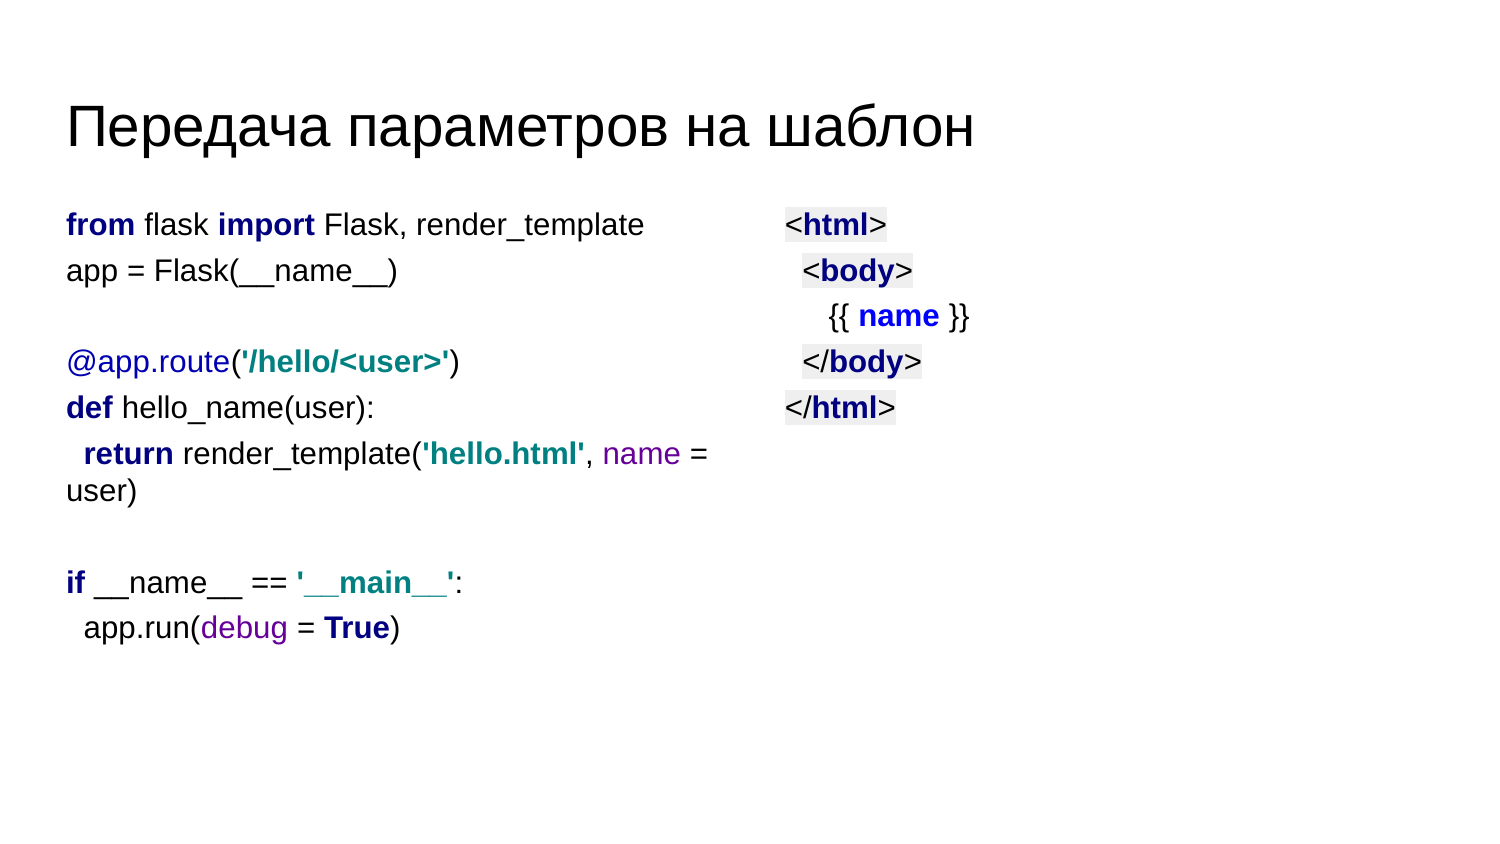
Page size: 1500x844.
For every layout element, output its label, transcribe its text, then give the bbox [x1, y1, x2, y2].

list from flask import Flask, render_template app = Flask(__name__) @app.route('/hello/<user>') def hello_name(user): return render_template('hello.html', name = user) if __name__ == '__main__': app.run(debug = True) [51, 189, 750, 750]
text_box <html> <body> {{ name }} </body> </html> [769, 188, 1500, 750]
title Передача параметров на шаблон [51, 72, 1449, 167]
